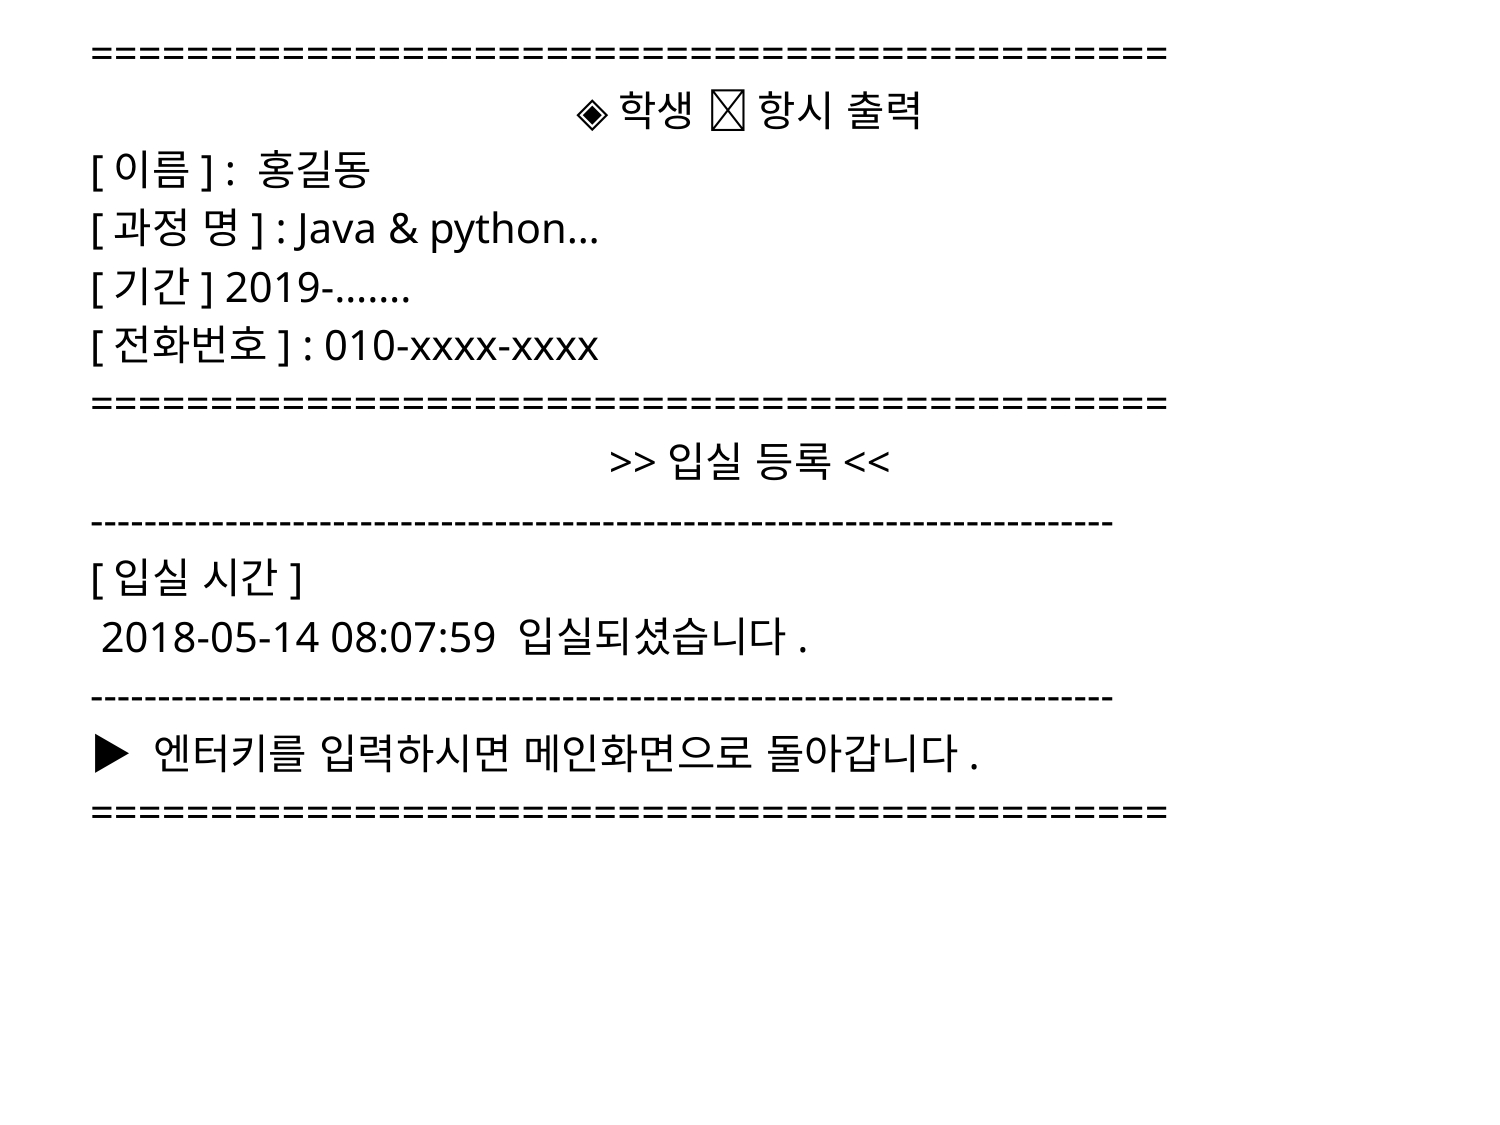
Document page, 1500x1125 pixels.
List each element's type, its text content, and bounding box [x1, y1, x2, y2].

list ============================================= ◈학생  항시 출력 [이름] : 홍길동 [과정 명] : Java & python… [기간] 2019-……. [전화번호] : 010-xxxx-xxxx ============================================= >>입실 등록<< ---------------------------------------------------------------------------- [입실 시간] 2018-05-14 08:07:59 입실되셨습니다. ---------------------------------------------------------------------------- ▶ 엔터키를 입력하시면 메인화면으로 돌아갑니다. ============================================= [75, 19, 1425, 1071]
